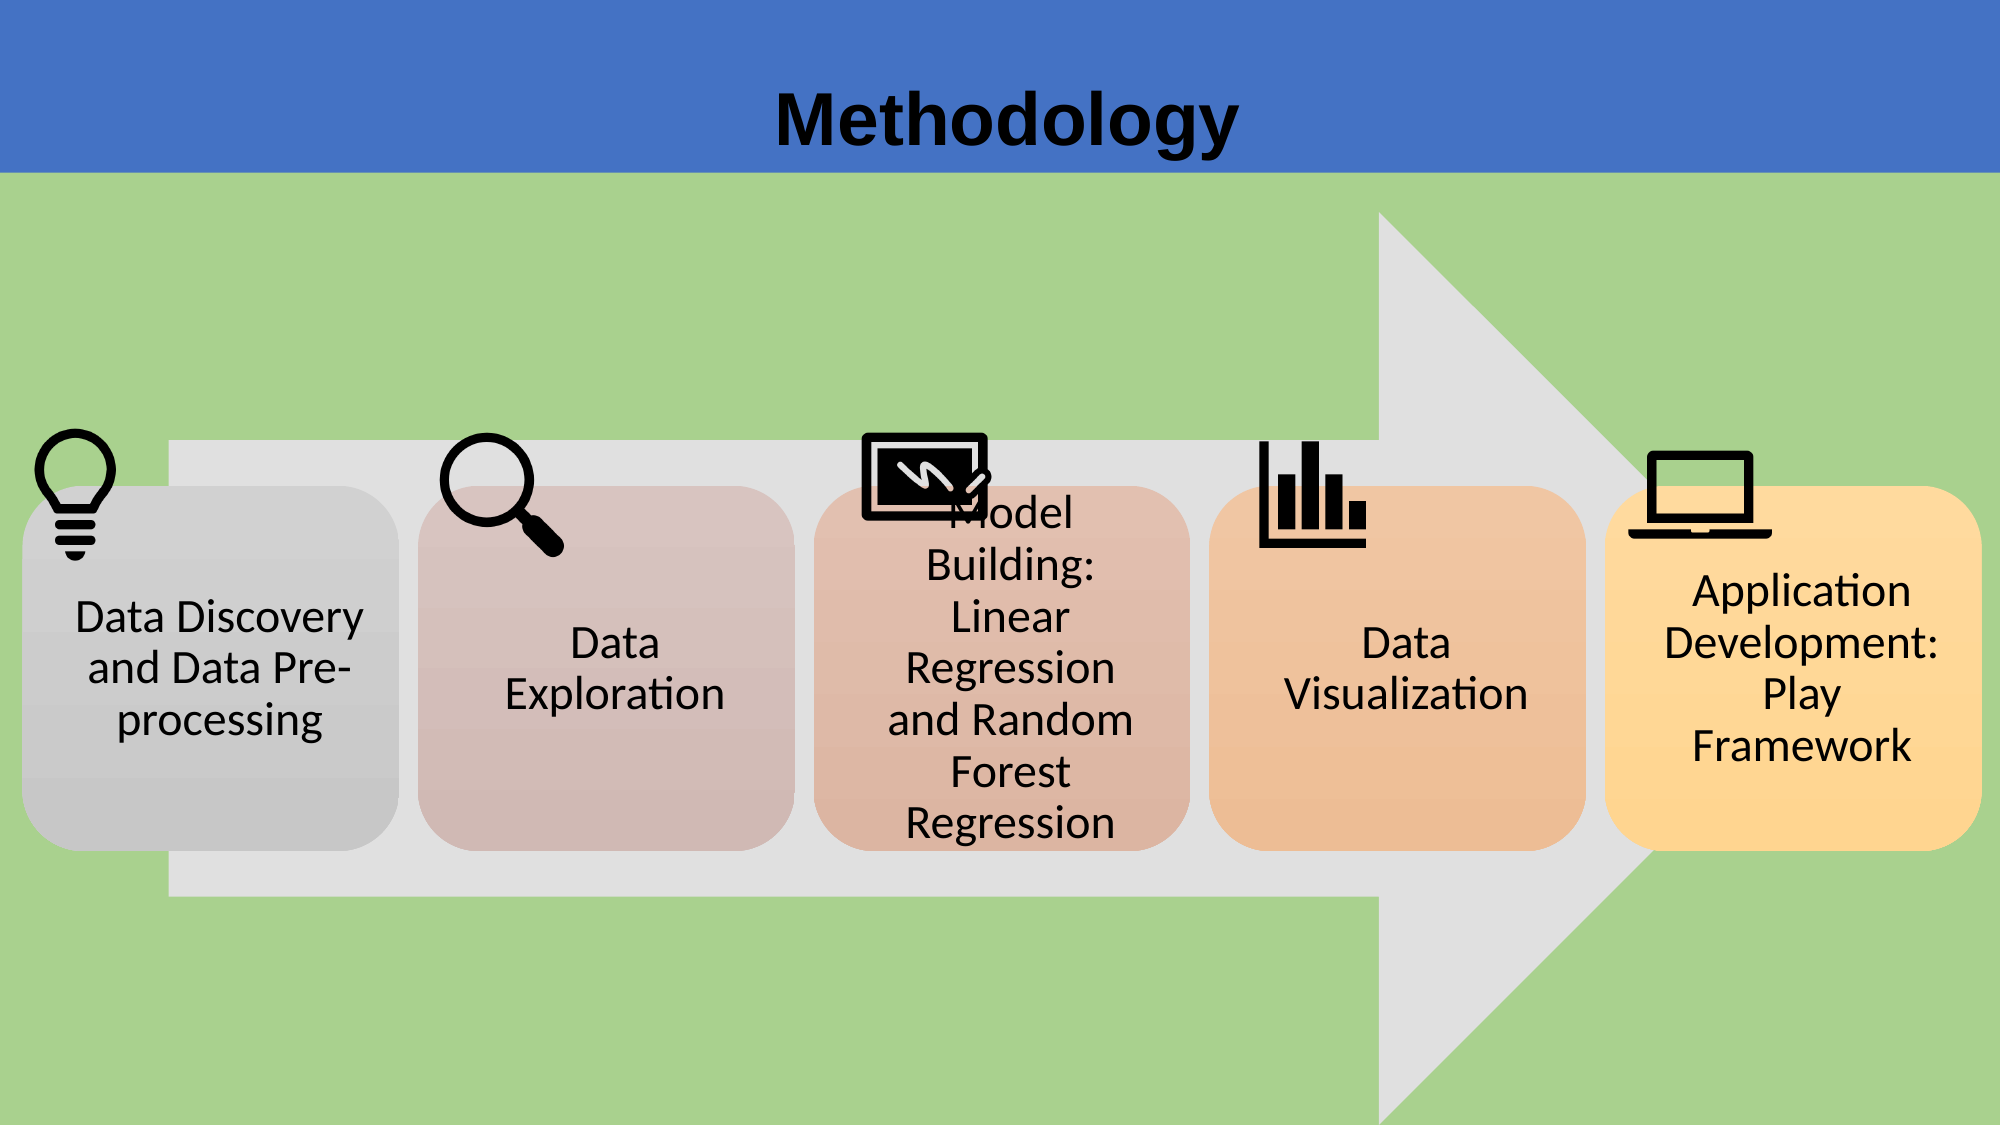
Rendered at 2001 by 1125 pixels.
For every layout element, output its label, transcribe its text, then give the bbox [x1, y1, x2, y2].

picture [1237, 419, 1388, 570]
picture [426, 419, 577, 570]
picture [849, 401, 1000, 552]
picture [1624, 419, 1775, 570]
title Methodology [0, 0, 2000, 173]
picture [0, 419, 150, 570]
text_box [21, 211, 1983, 1125]
